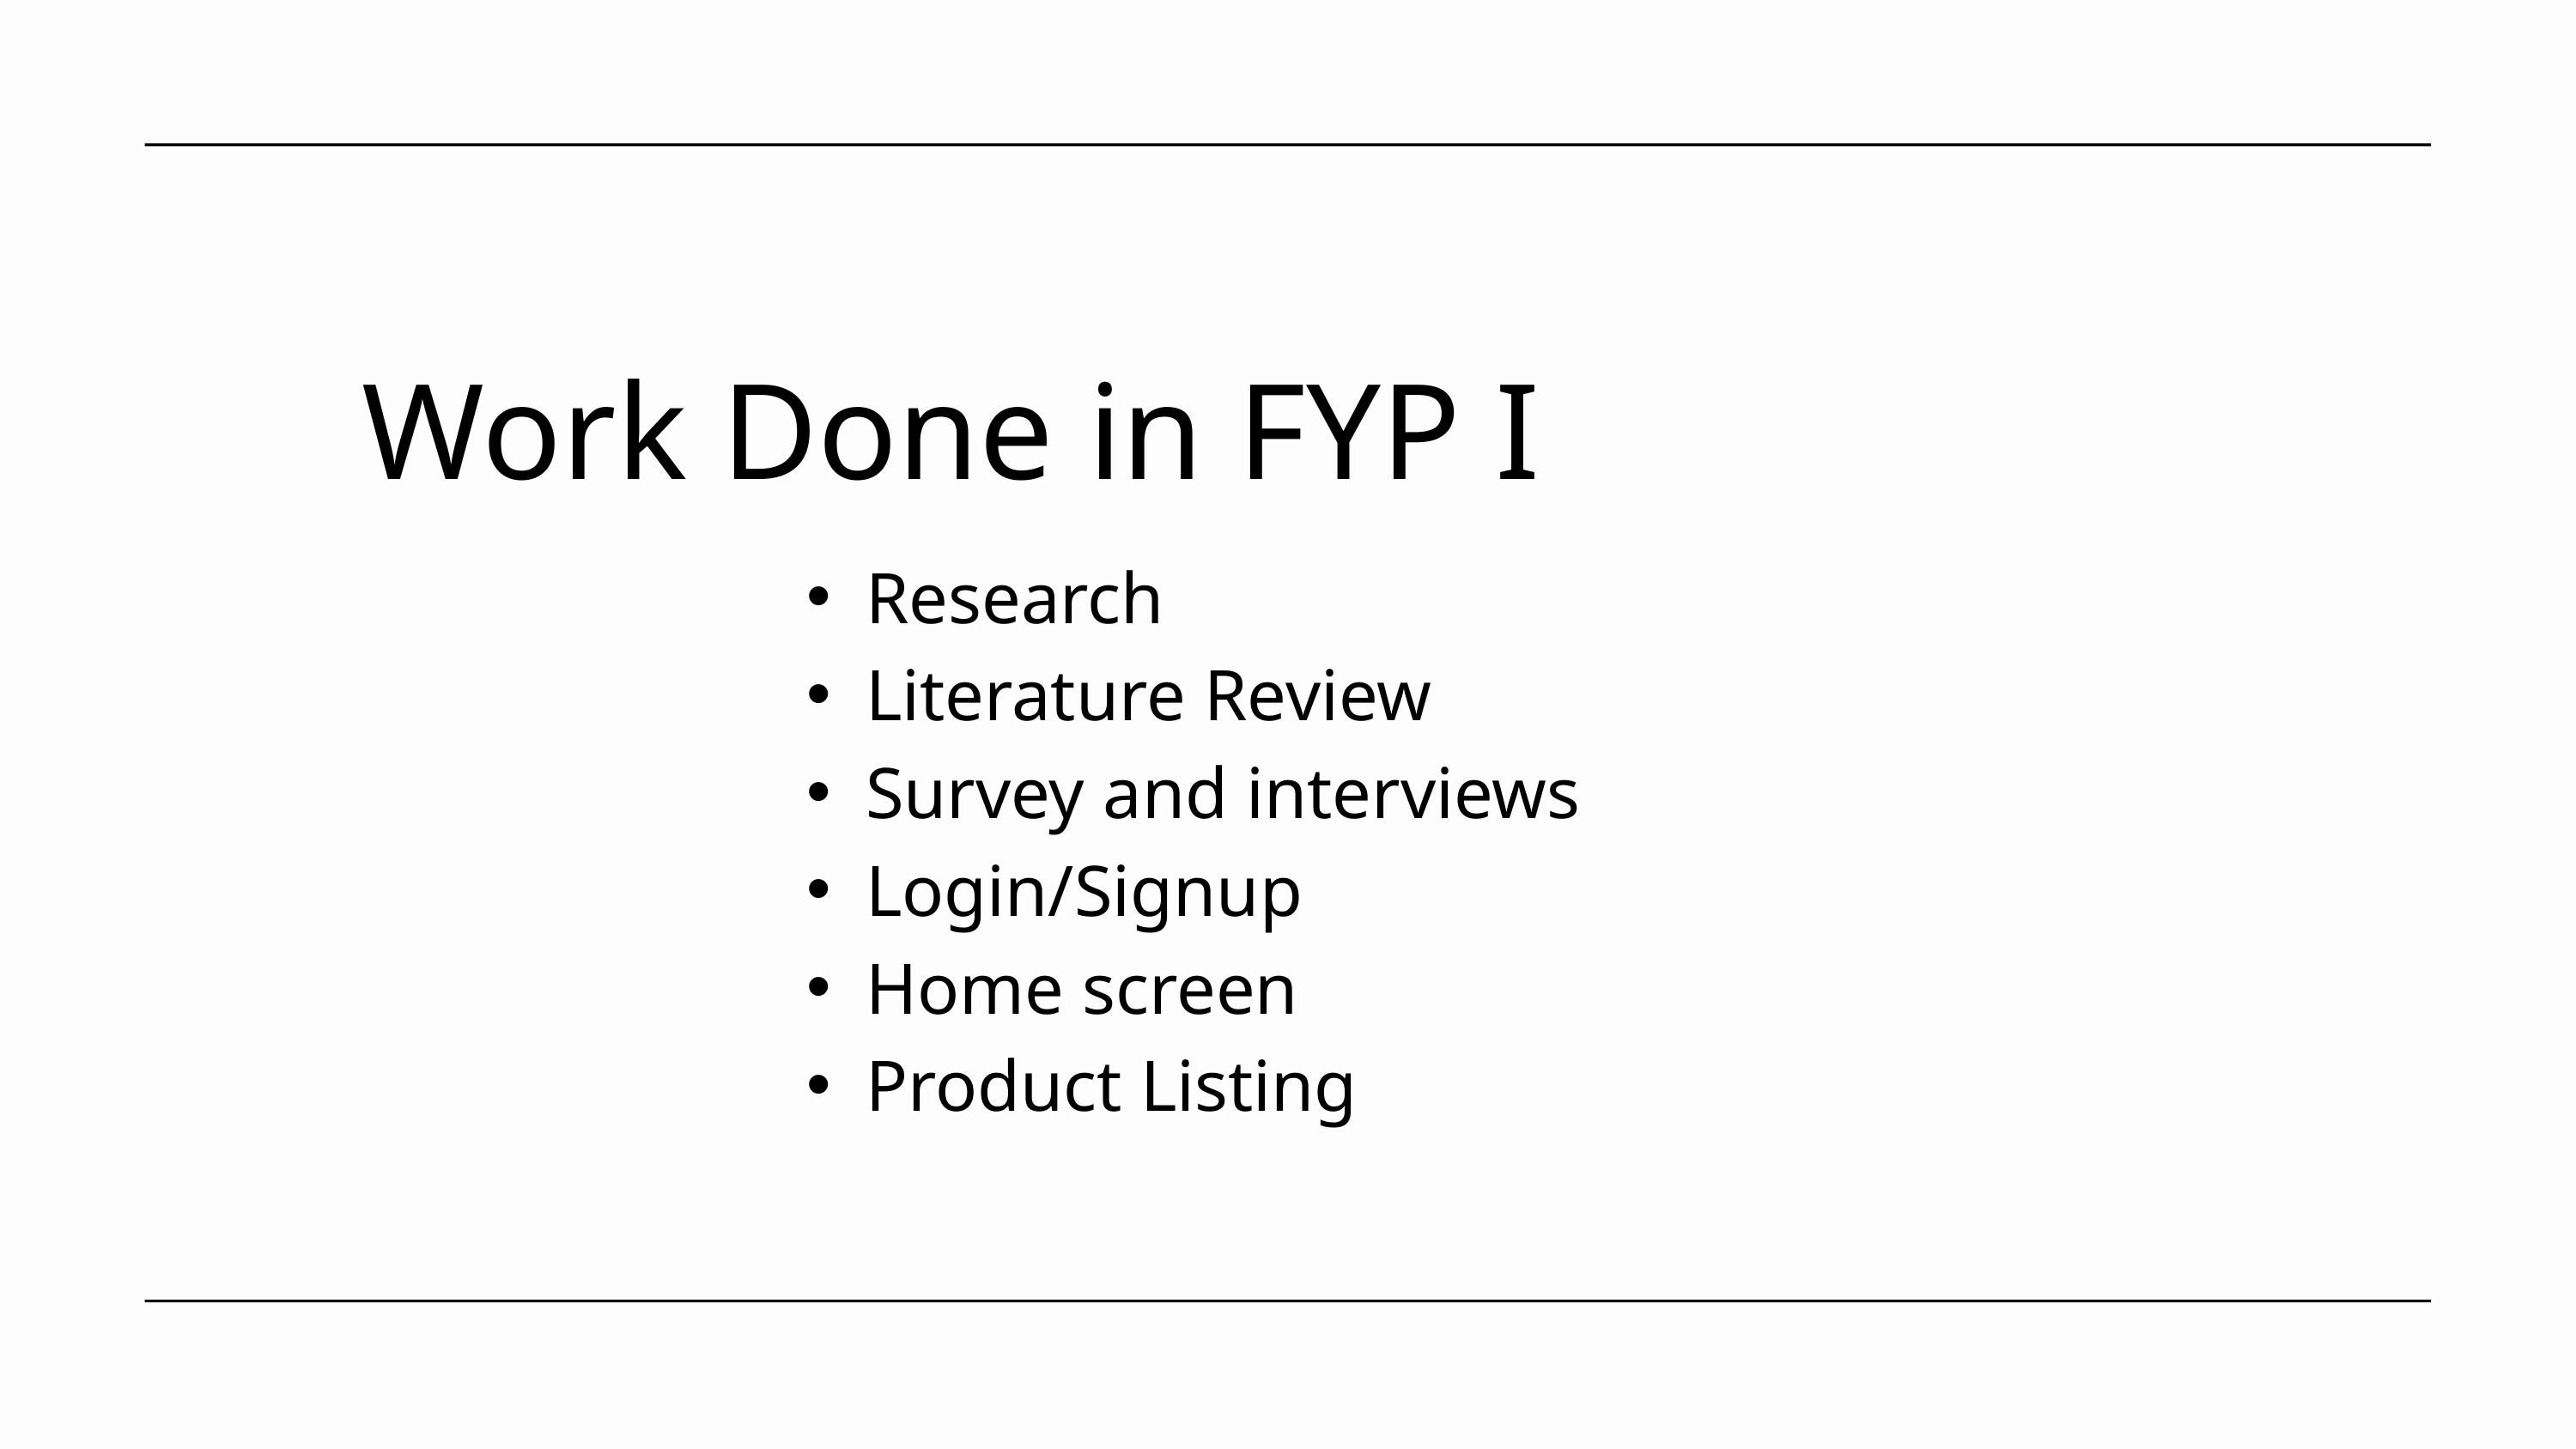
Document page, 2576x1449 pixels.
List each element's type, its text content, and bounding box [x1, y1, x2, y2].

text_box Work Done in FYP I [361, 321, 2276, 506]
text_box Research Literature Review Survey and interviews Login/Signup Home screen Product Listing [747, 539, 1829, 1126]
